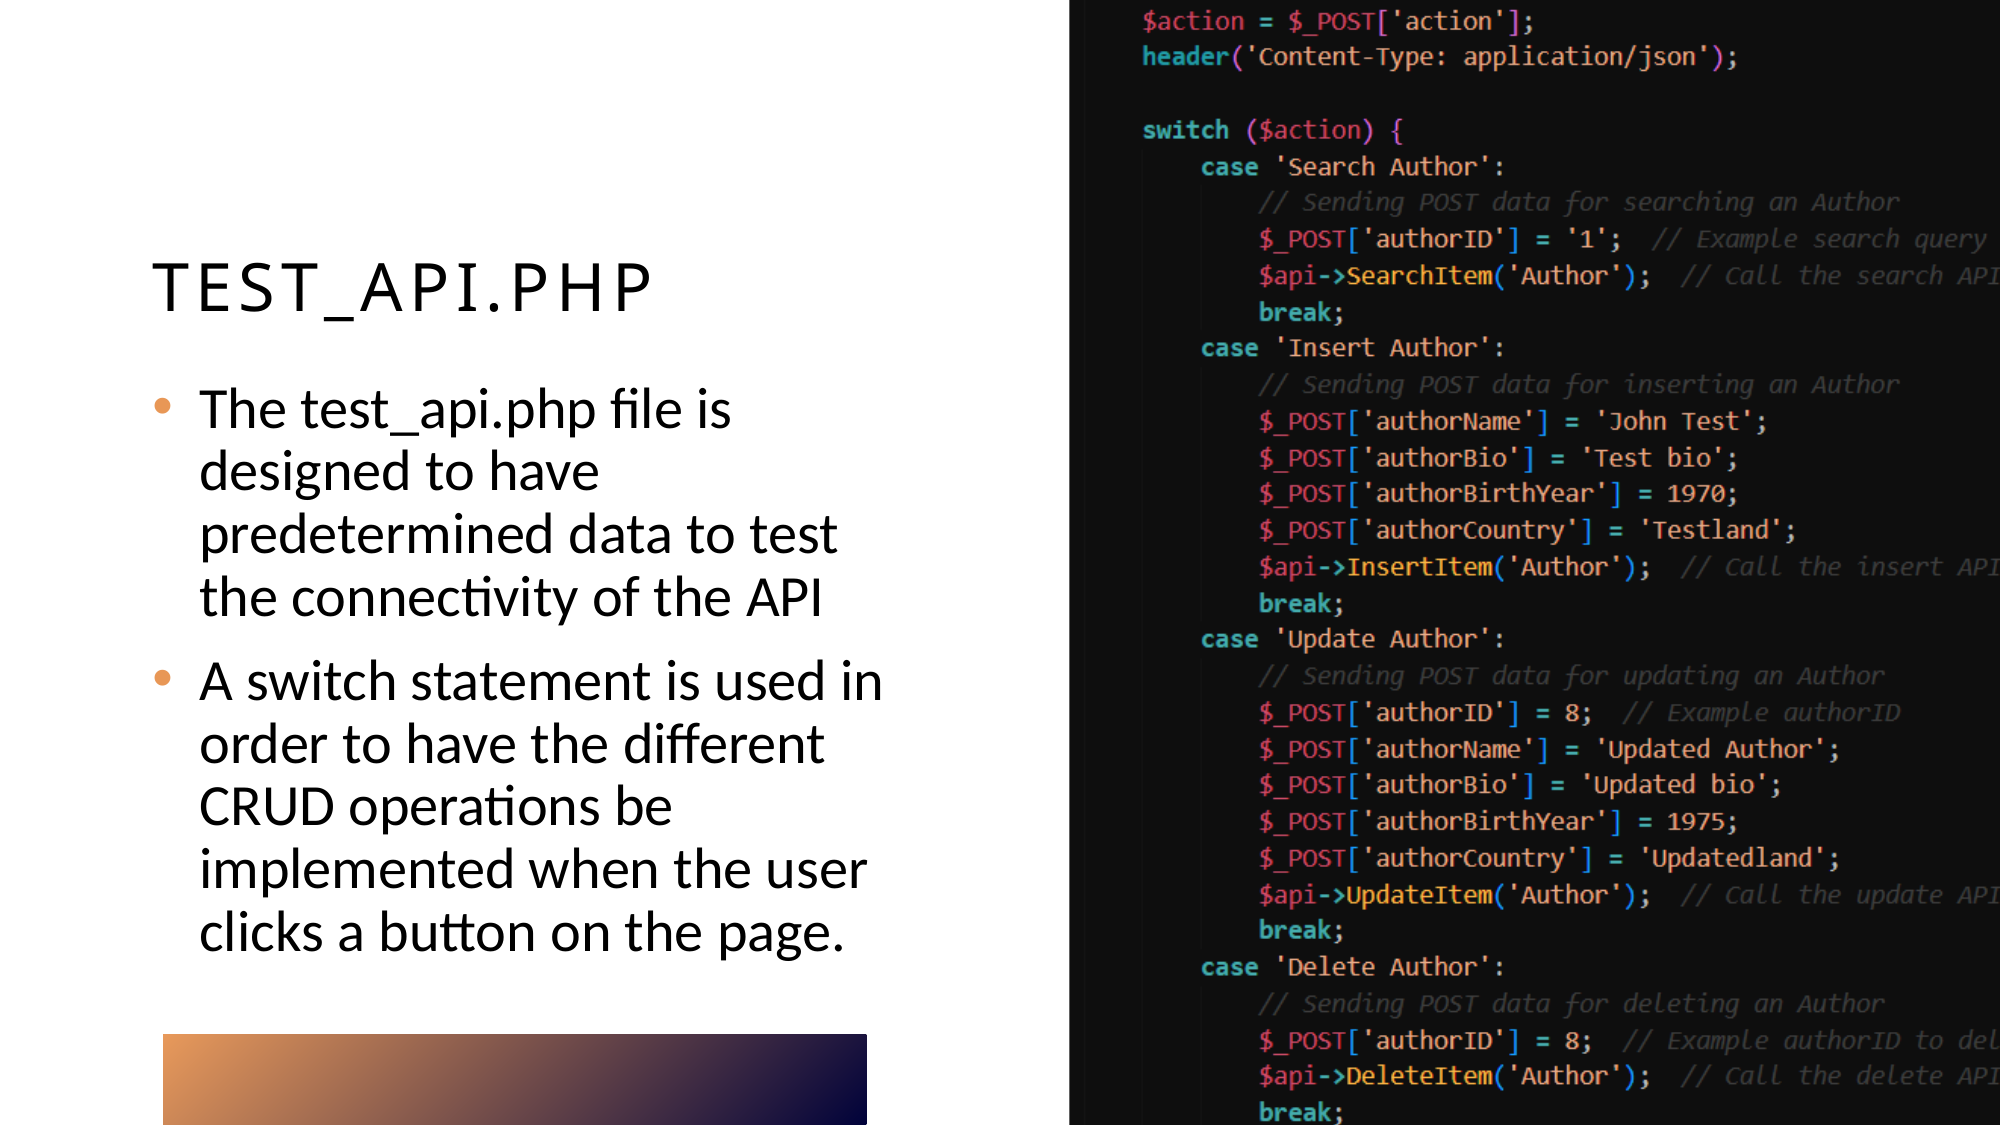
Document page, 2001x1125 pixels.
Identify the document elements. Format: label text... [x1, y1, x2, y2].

picture [1068, 0, 2000, 1125]
list The test_api.php file is designed to have predetermined data to test the connectivity of the API A switch statement is used in order to have the different CRUD operations be implemented when the user clicks a button on the page. [137, 370, 941, 1011]
title Test_api.php [137, 73, 1068, 333]
